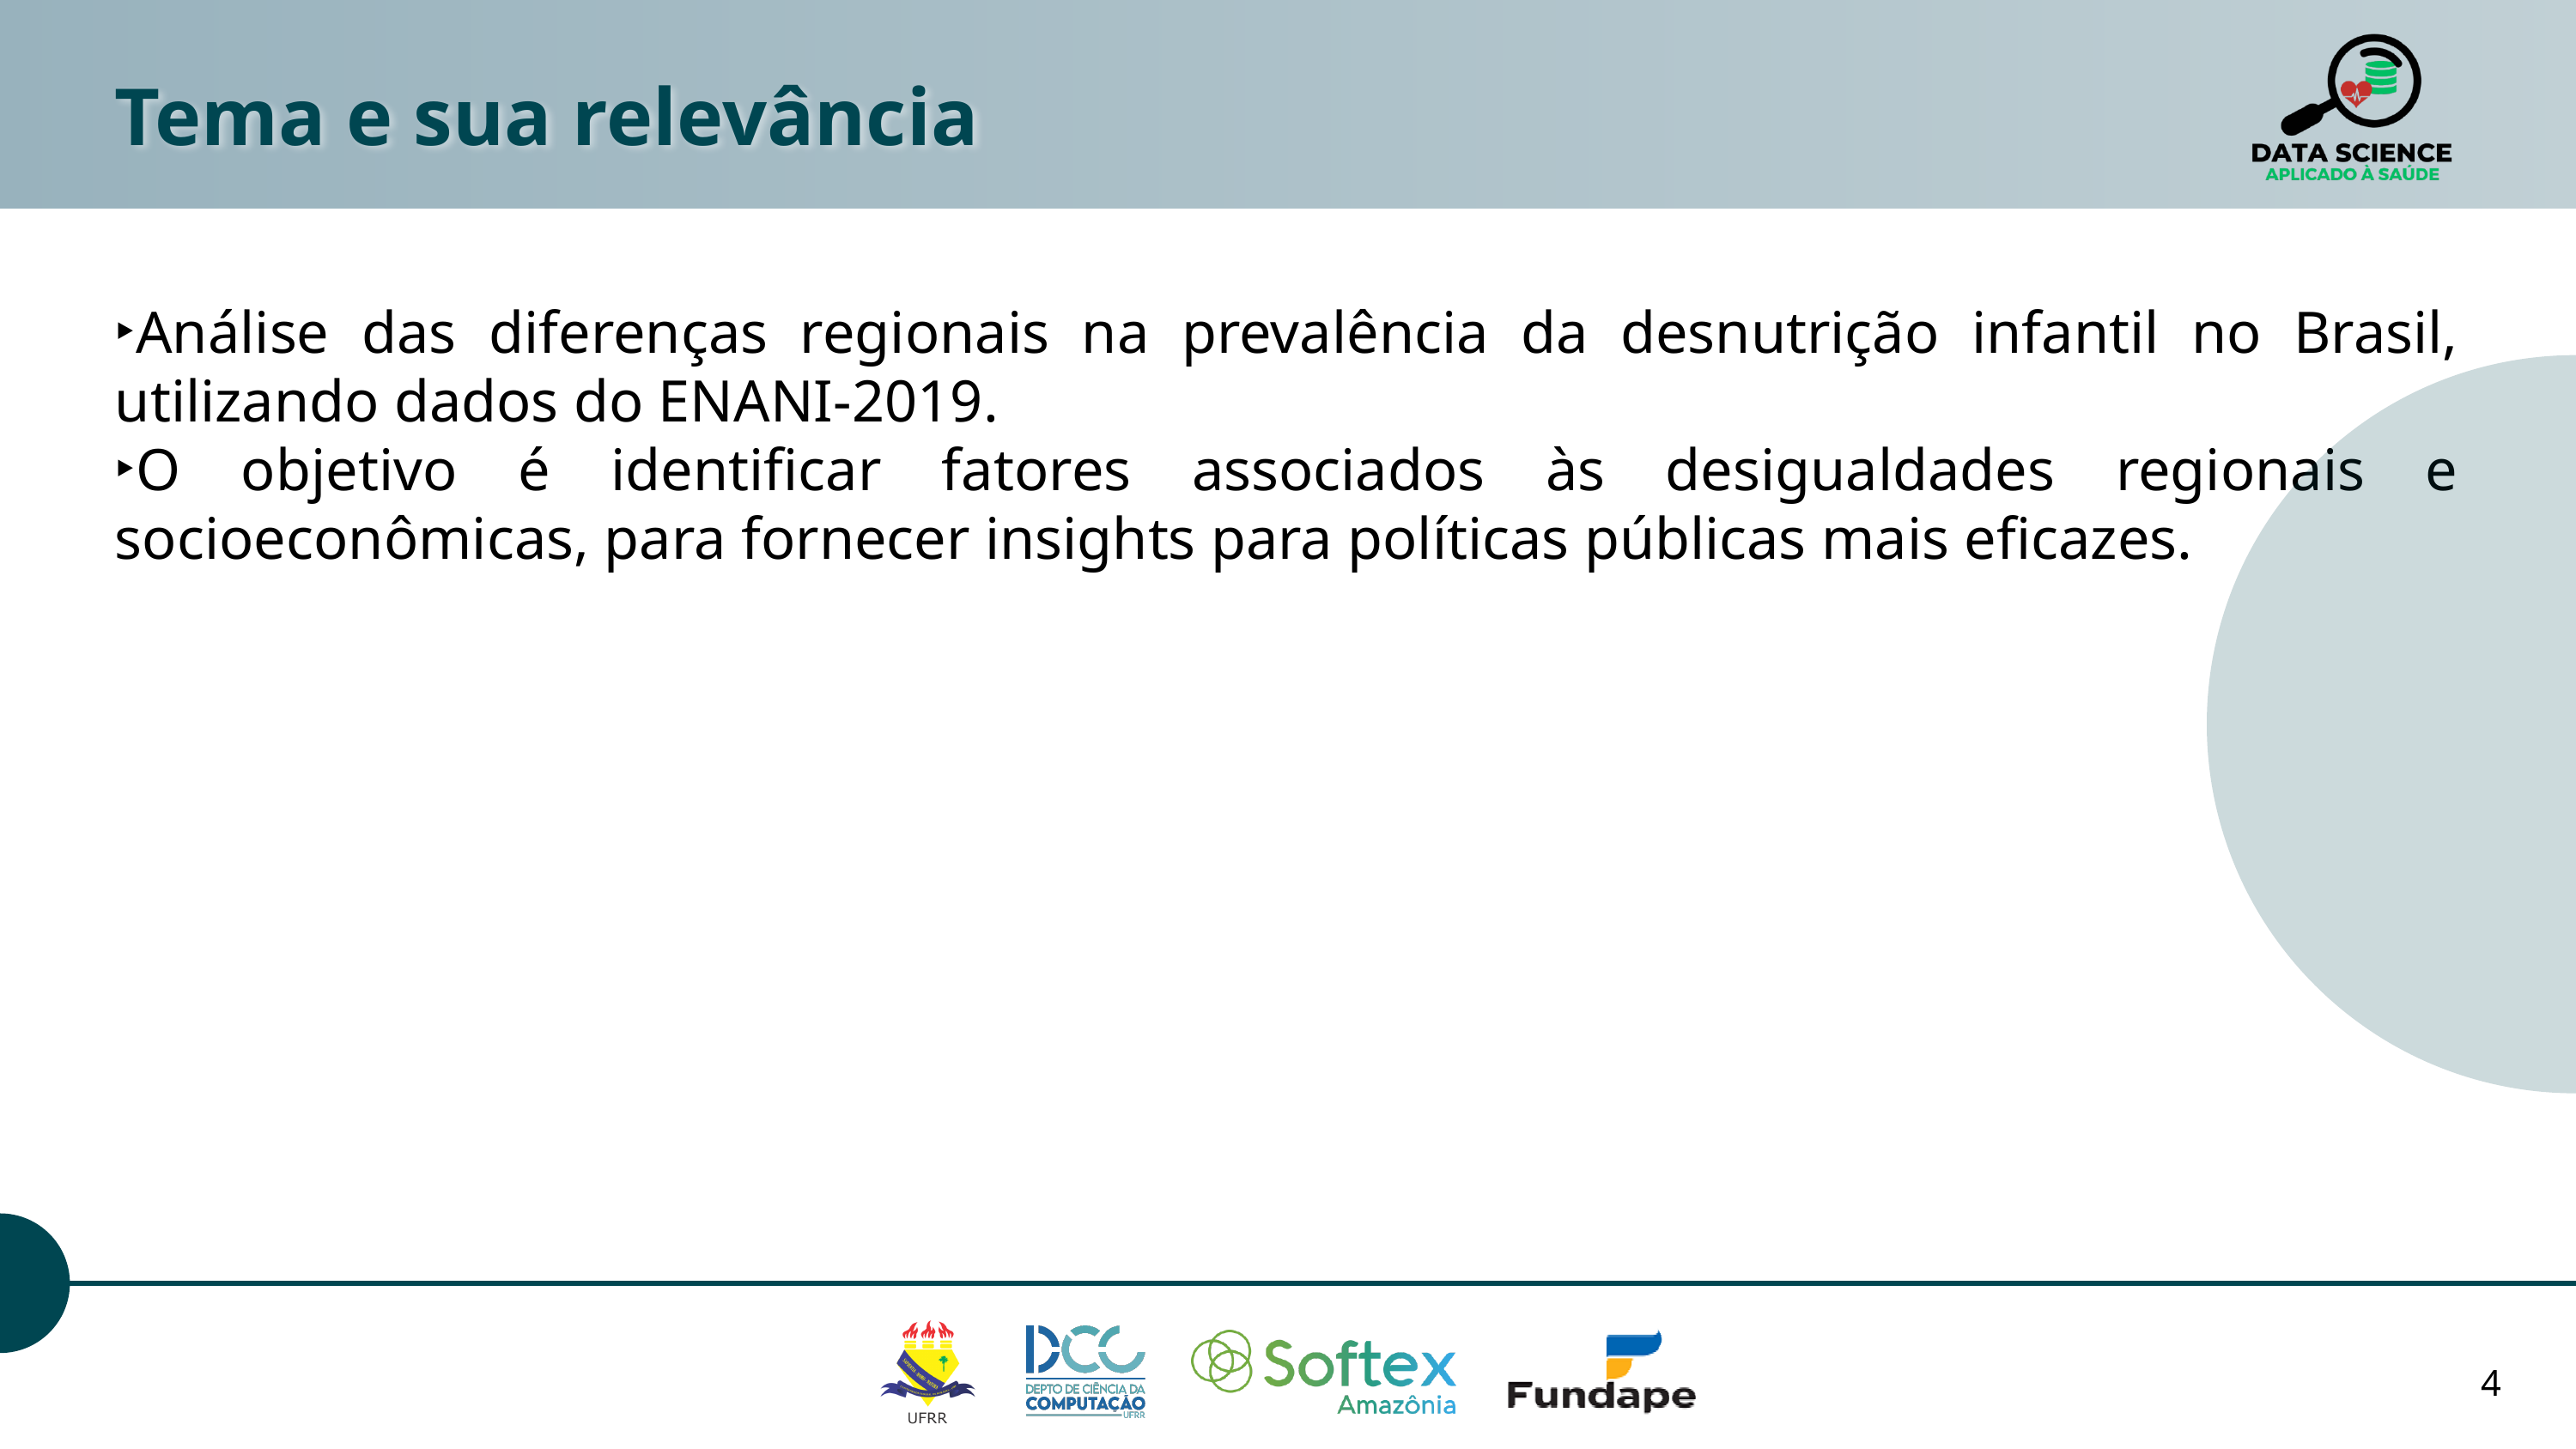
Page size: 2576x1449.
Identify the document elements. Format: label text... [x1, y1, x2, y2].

text_box [2204, 353, 2576, 1095]
text_box [0, 0, 2576, 210]
text_box Análise das diferenças regionais na prevalência da desnutrição infantil no Brasil, utilizando dados do ENANI-2019. O objetivo é identificar fatores associados às desigualdades regionais e socioeconômicas, para fornecer insights para políticas públicas mais eficazes. [102, 289, 2474, 578]
text_box 4 [2468, 1354, 2564, 1415]
text_box Dashboard [100, 59, 1112, 161]
text_box [0, 1291, 71, 1355]
text_box Tema e sua relevância [102, 60, 1103, 153]
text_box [875, 1315, 1701, 1428]
text_box [0, 1211, 72, 1282]
picture [2231, 21, 2475, 192]
